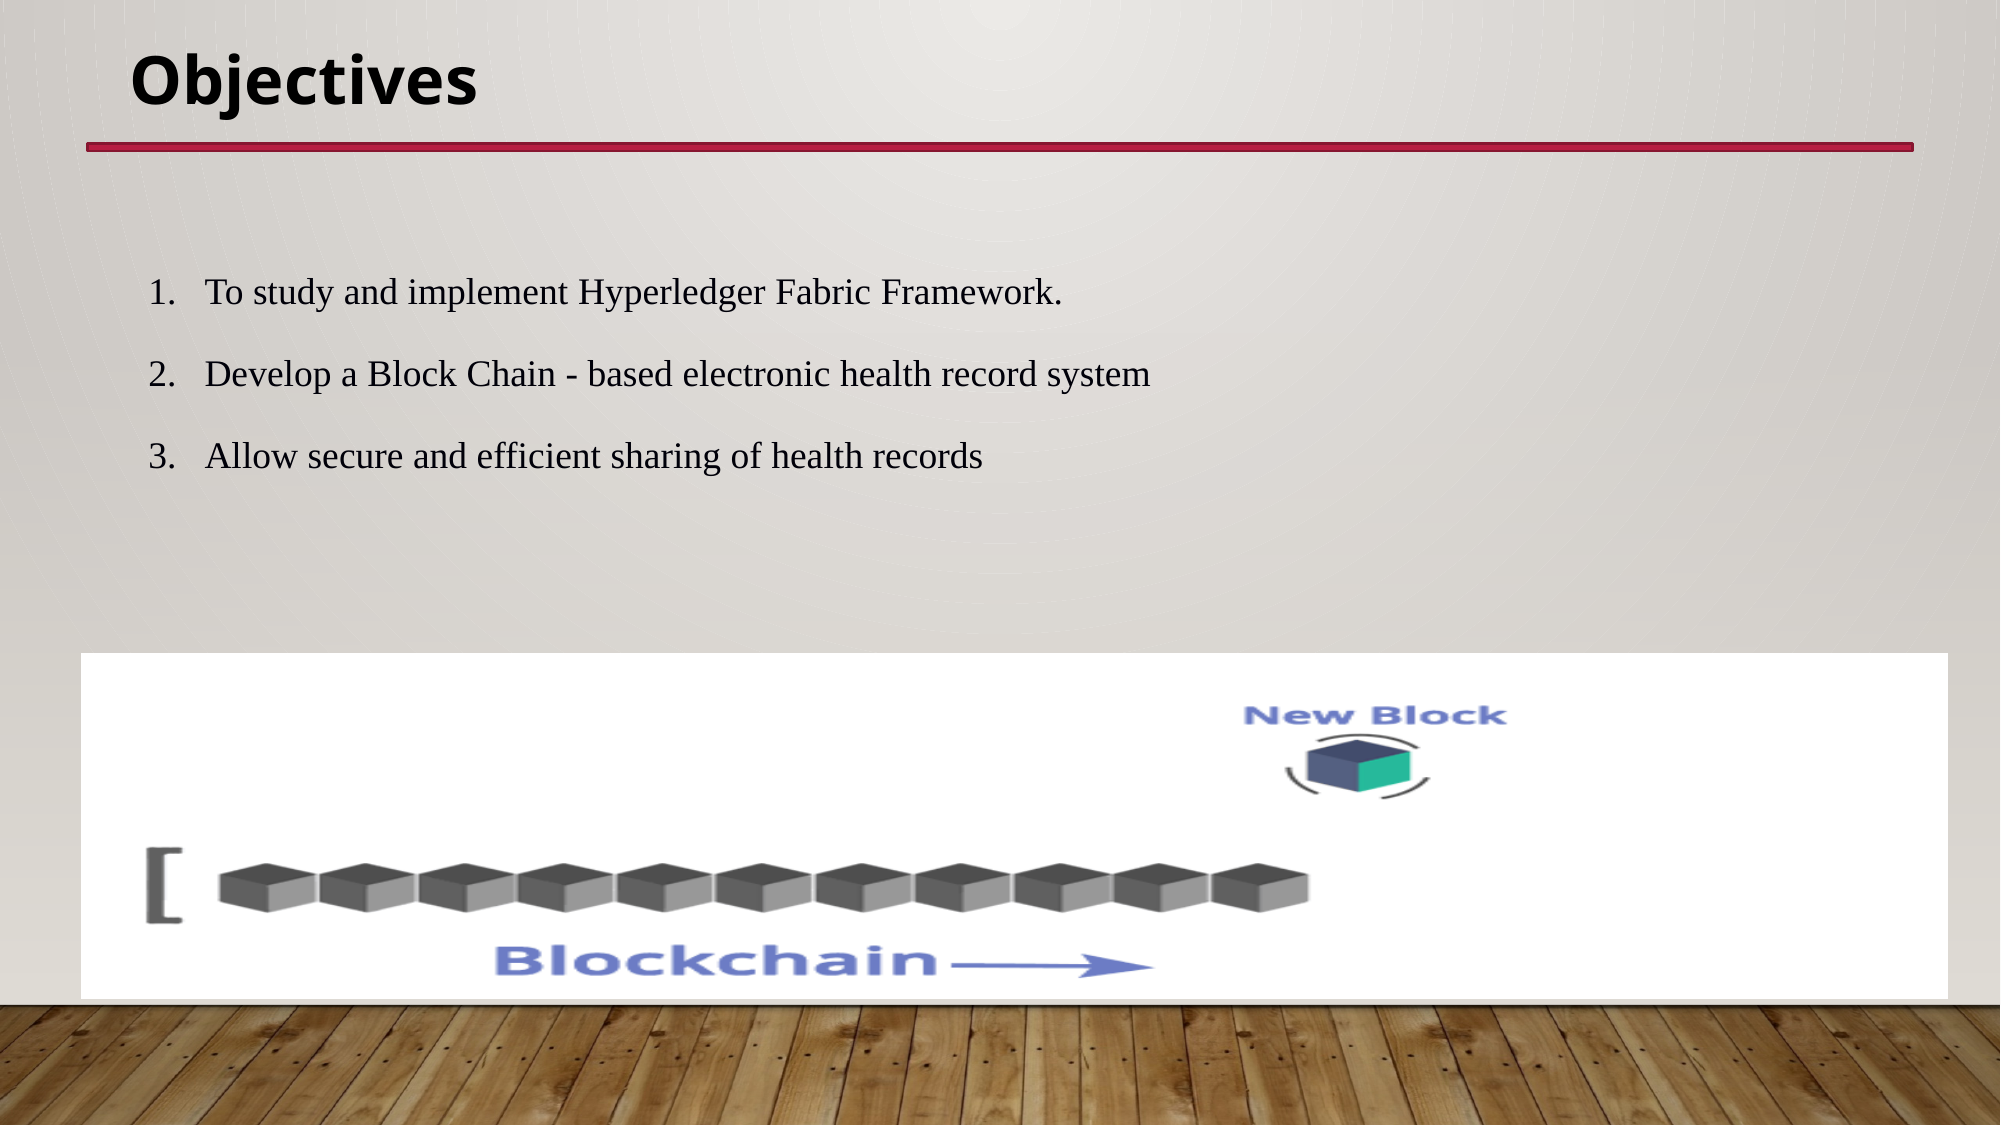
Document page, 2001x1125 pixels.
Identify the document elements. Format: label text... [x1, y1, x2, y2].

picture [80, 652, 1948, 999]
text_box [86, 142, 1914, 152]
text_box To study and implement Hyperledger Fabric Framework. Develop a Block Chain - based electronic health record system Allow secure and efficient sharing of health records [133, 177, 1913, 484]
text_box Objectives [114, 30, 1116, 126]
picture [0, 1005, 2000, 1125]
